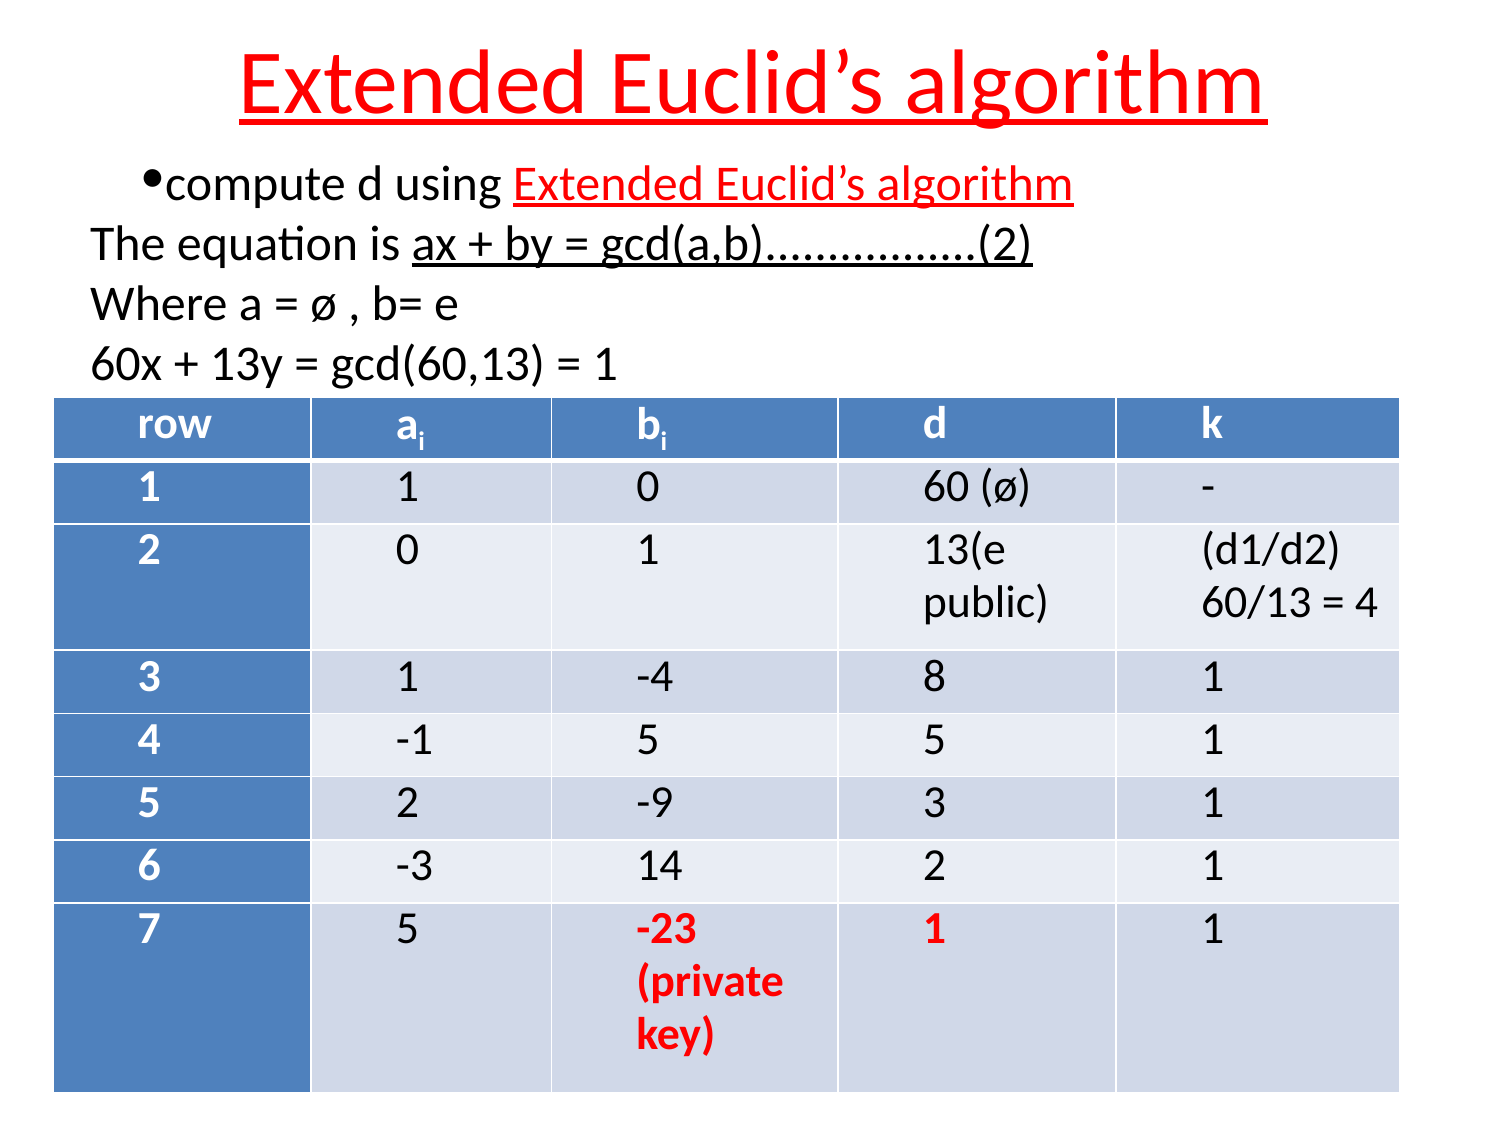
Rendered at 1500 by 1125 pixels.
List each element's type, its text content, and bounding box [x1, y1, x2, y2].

table_cell 60 (ø) [839, 463, 1115, 523]
table_cell (d1/d2) 60/13 = 4 [1117, 525, 1399, 649]
table_cell 1 [1117, 651, 1399, 713]
table_header k [1330, 398, 1399, 458]
table_cell 14 [552, 841, 837, 902]
table_cell 5 [54, 777, 310, 839]
table_cell 1 [1117, 777, 1399, 839]
table_cell 1 [312, 463, 551, 523]
table_cell -23 (private key) [552, 904, 837, 1092]
table_cell 1 [1117, 841, 1399, 902]
table_cell 5 [839, 714, 1115, 776]
table_cell 1 [1117, 904, 1399, 1092]
table_cell 1 [552, 525, 837, 649]
table_cell 0 [312, 525, 551, 649]
table_cell 13(e public) [839, 525, 1115, 649]
table_cell 6 [54, 841, 310, 902]
table_cell 3 [839, 777, 1115, 839]
table_cell 5 [312, 904, 551, 1092]
table_cell 2 [312, 777, 551, 839]
table_cell -1 [312, 714, 551, 776]
table_cell 2 [54, 525, 310, 649]
table_cell 0 [552, 463, 837, 523]
table_cell -4 [552, 651, 837, 713]
table_cell 3 [54, 651, 310, 713]
table_cell -9 [552, 777, 837, 839]
table_cell 1 [839, 904, 1115, 1092]
table_cell 4 [54, 714, 310, 776]
table_cell -3 [312, 841, 551, 902]
text_box compute d using Extended Euclid’s algorithm The equation is ax + by = gcd(a,b).................(2) Where a = ø , b= e 60x + 13y = gcd(60,13) = 1 [75, 142, 1330, 458]
table_cell 1 [1117, 714, 1399, 776]
table_cell 2 [839, 841, 1115, 902]
table_cell - [1117, 463, 1399, 523]
table_cell 5 [552, 714, 837, 776]
title Extended Euclid’s algorithm [78, 1, 1429, 153]
table_header row [54, 398, 75, 458]
table_cell 7 [54, 904, 310, 1092]
table_cell 1 [54, 463, 310, 523]
table_cell 8 [839, 651, 1115, 713]
table_cell 1 [312, 651, 551, 713]
